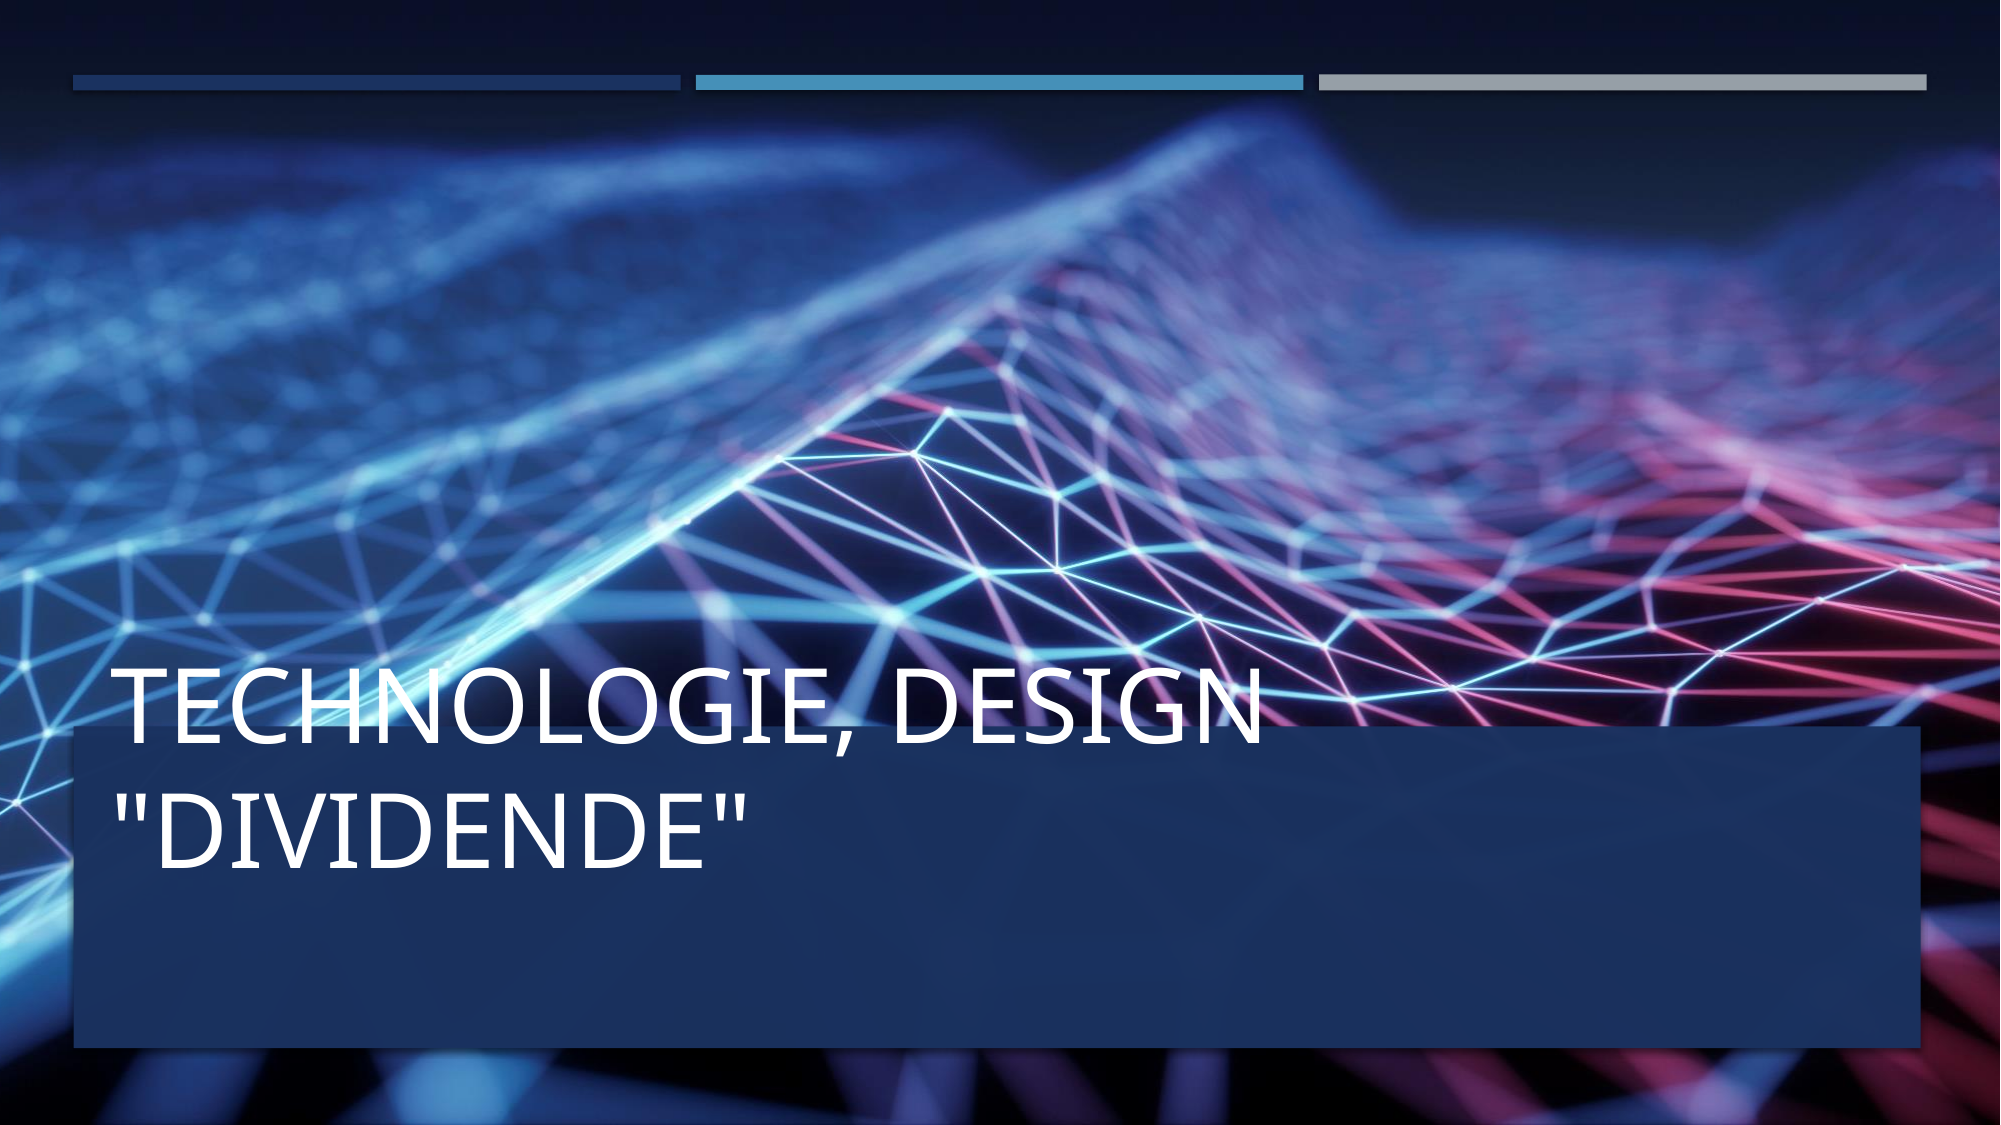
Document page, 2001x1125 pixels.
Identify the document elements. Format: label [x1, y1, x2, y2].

picture [0, 0, 2000, 1125]
text_box [72, 73, 1928, 92]
